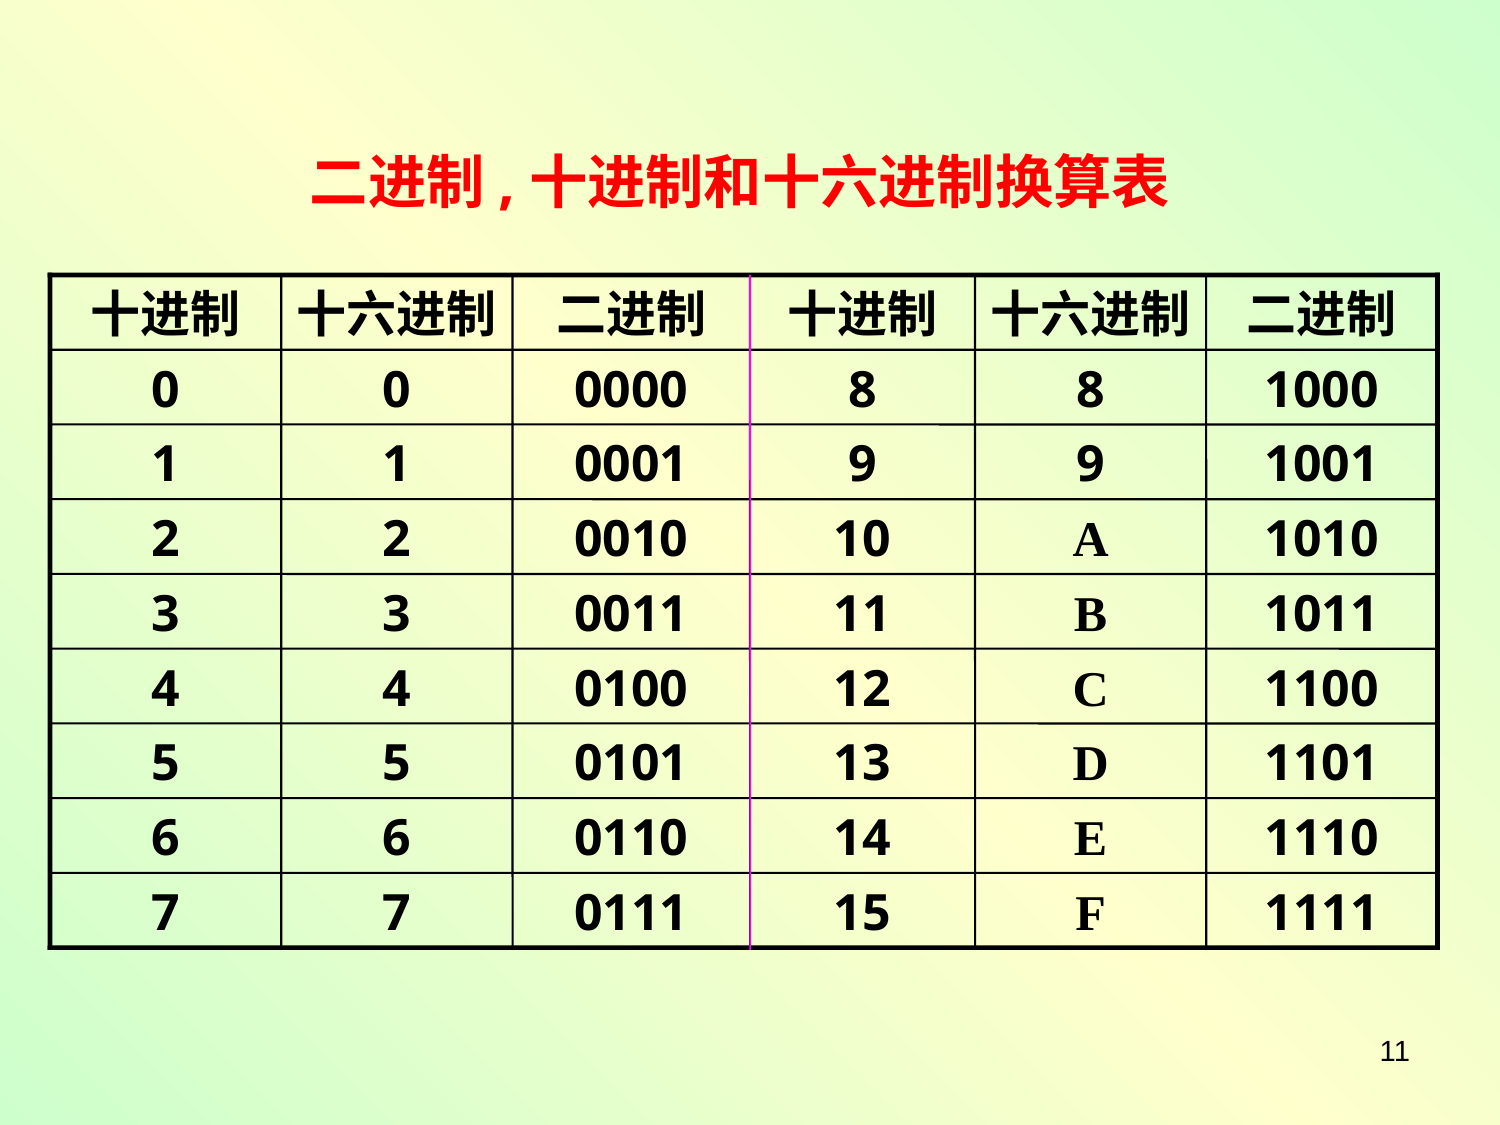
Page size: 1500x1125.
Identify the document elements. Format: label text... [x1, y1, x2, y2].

slide_number 11 [1074, 1024, 1425, 1103]
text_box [49, 274, 1438, 950]
text_box 二进制,十进制和十六进制换算表 [295, 137, 1185, 223]
